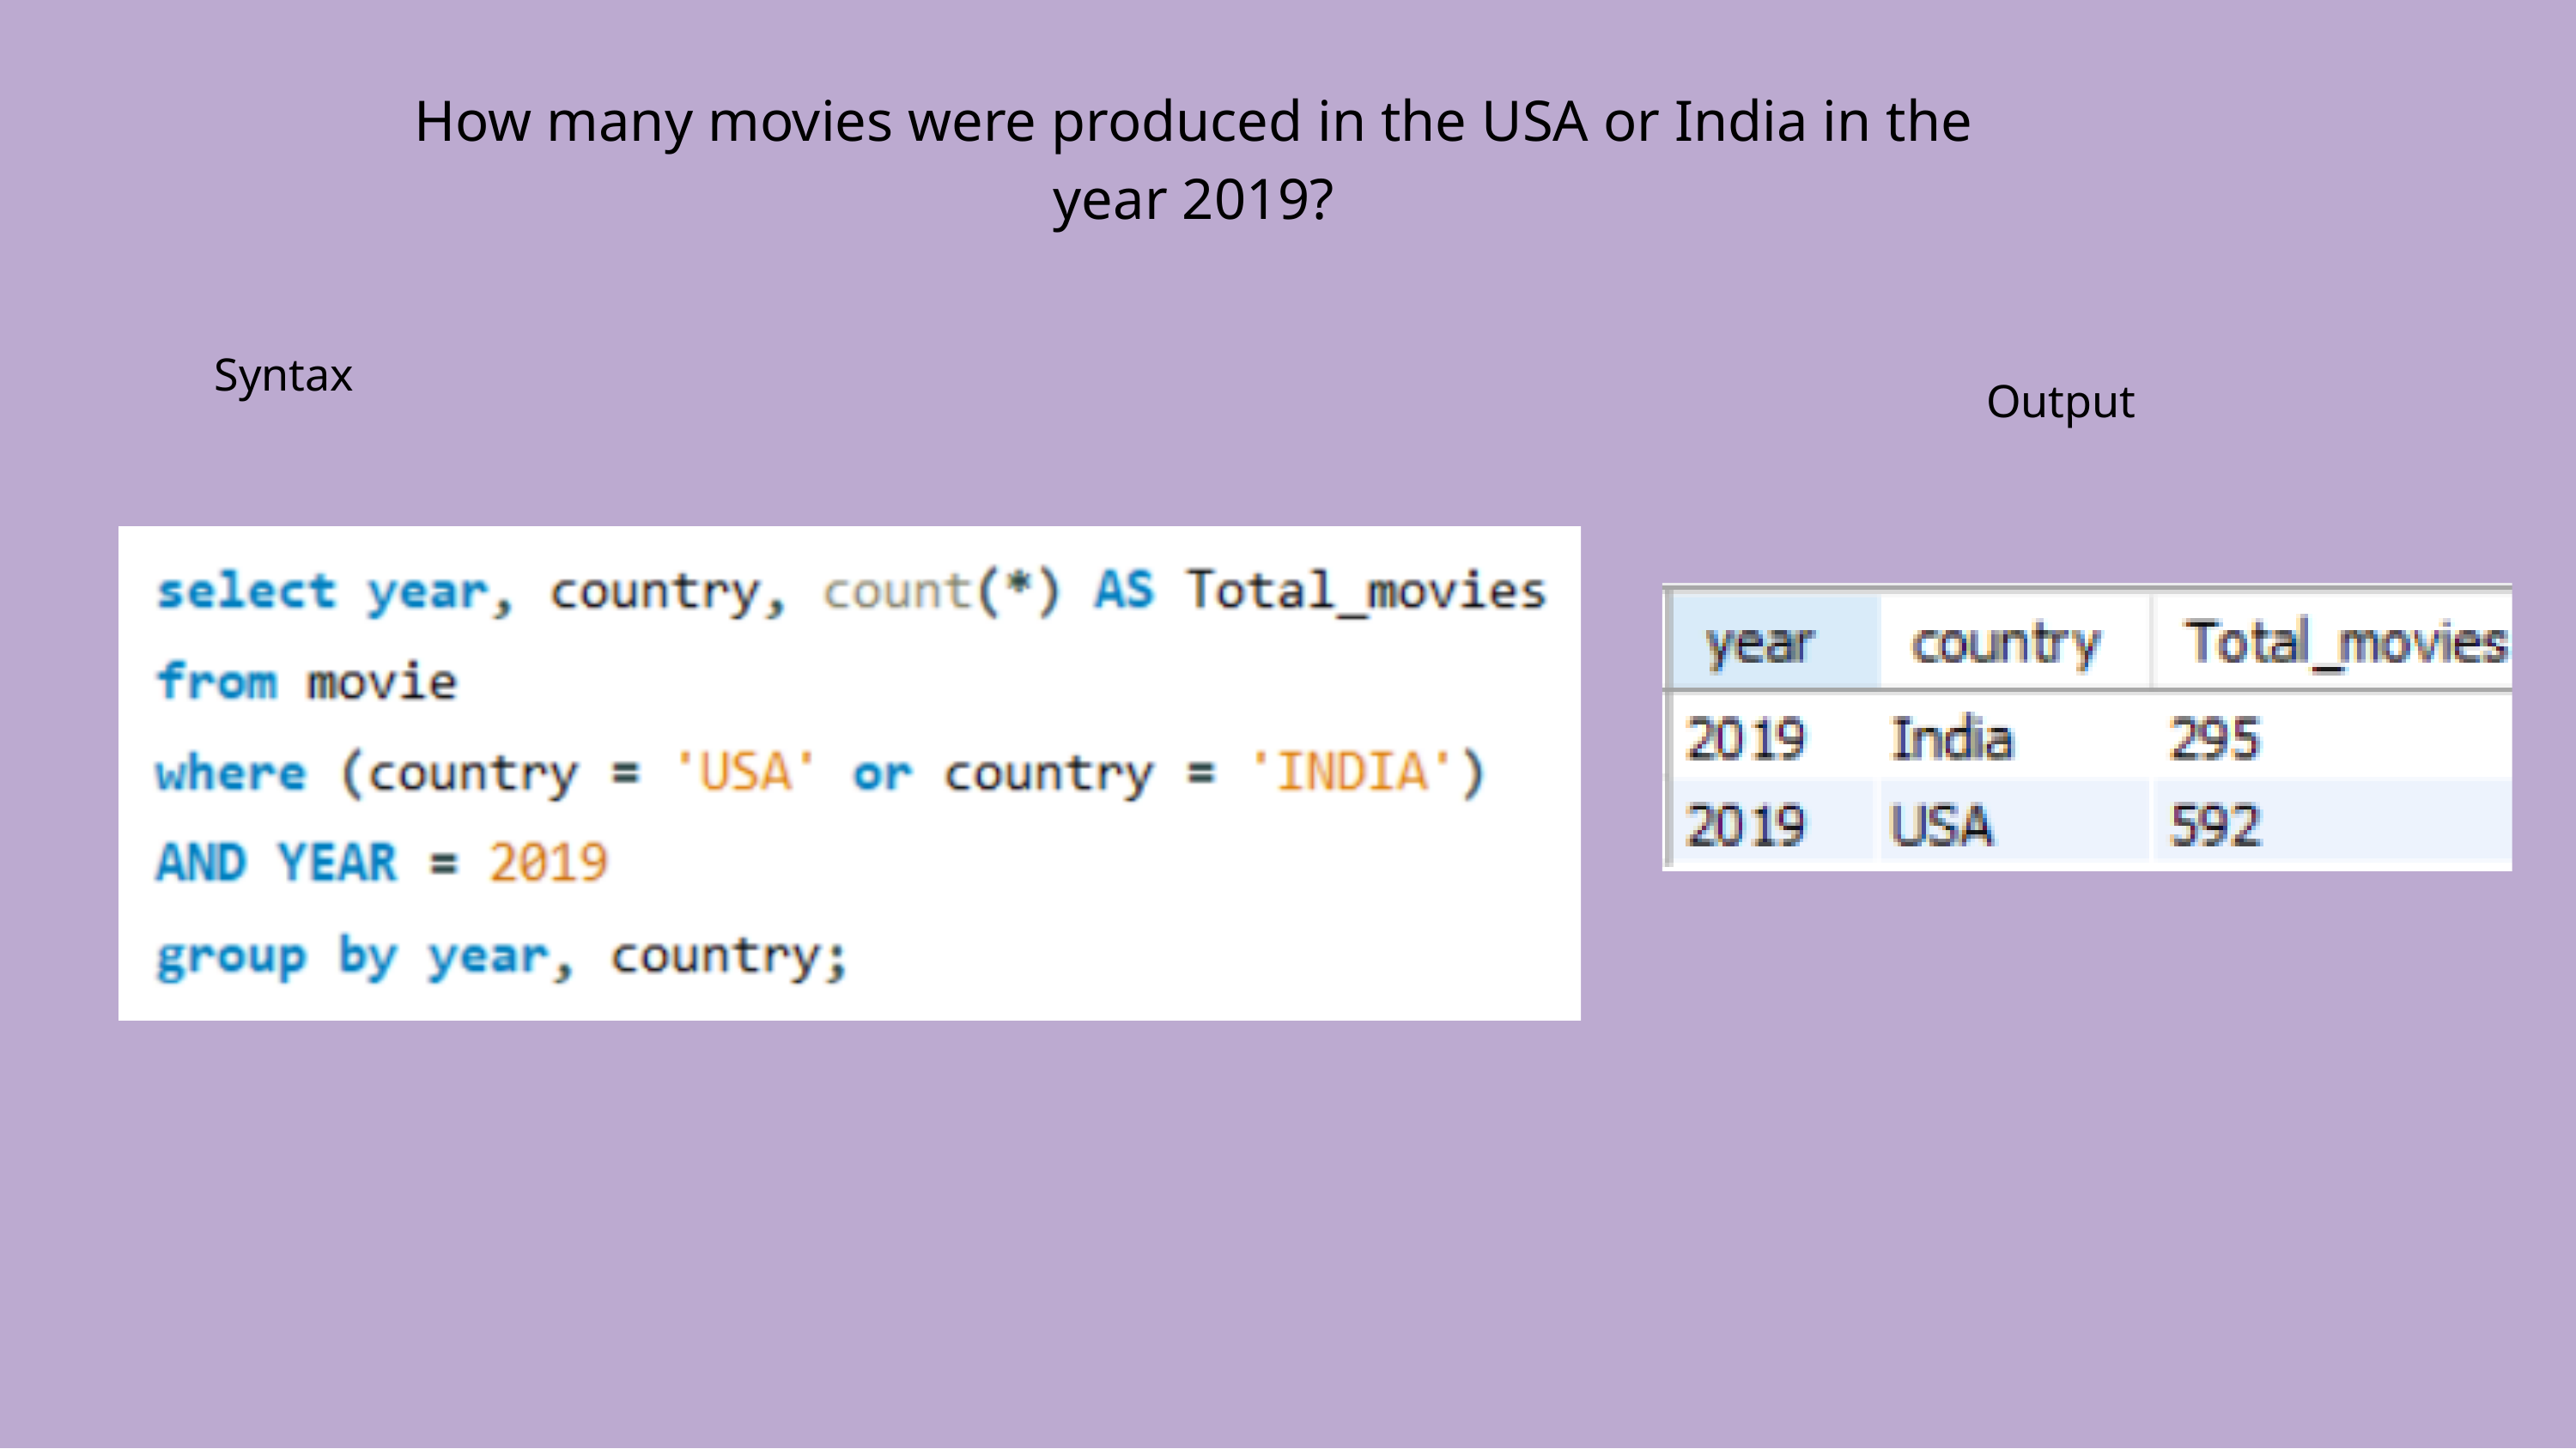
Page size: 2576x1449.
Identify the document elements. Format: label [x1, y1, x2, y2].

text_box [0, 0, 2576, 1449]
